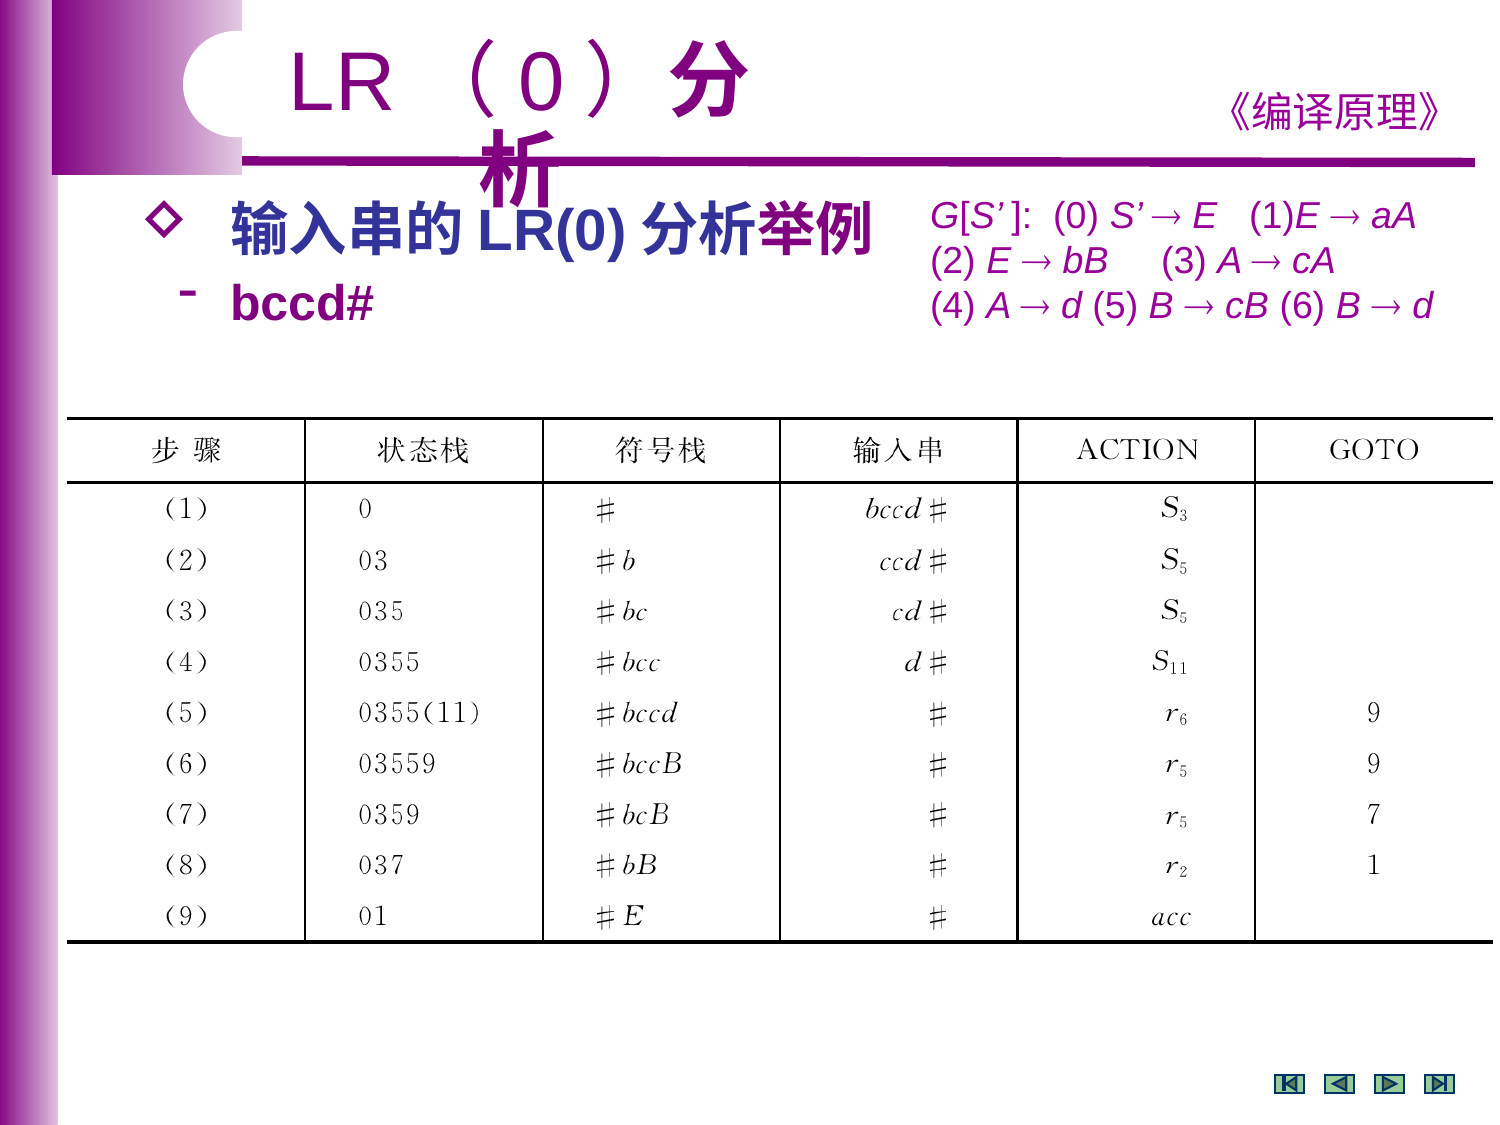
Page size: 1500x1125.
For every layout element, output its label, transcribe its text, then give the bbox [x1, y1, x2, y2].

text_box [1324, 1074, 1355, 1093]
text_box G[S’ ]: (0) S’  E (1)E  aA (2) E  bB (3) A  cA (4) A  d (5) B  cB (6) B  d [915, 183, 1500, 334]
text_box LR（0）分析 [254, 30, 786, 226]
text_box [1374, 1074, 1405, 1093]
text_box [1424, 1074, 1455, 1093]
text_box [1274, 1074, 1305, 1093]
picture [59, 408, 1500, 953]
text_box 输入串的LR(0)分析举例 bccd# [123, 184, 939, 340]
